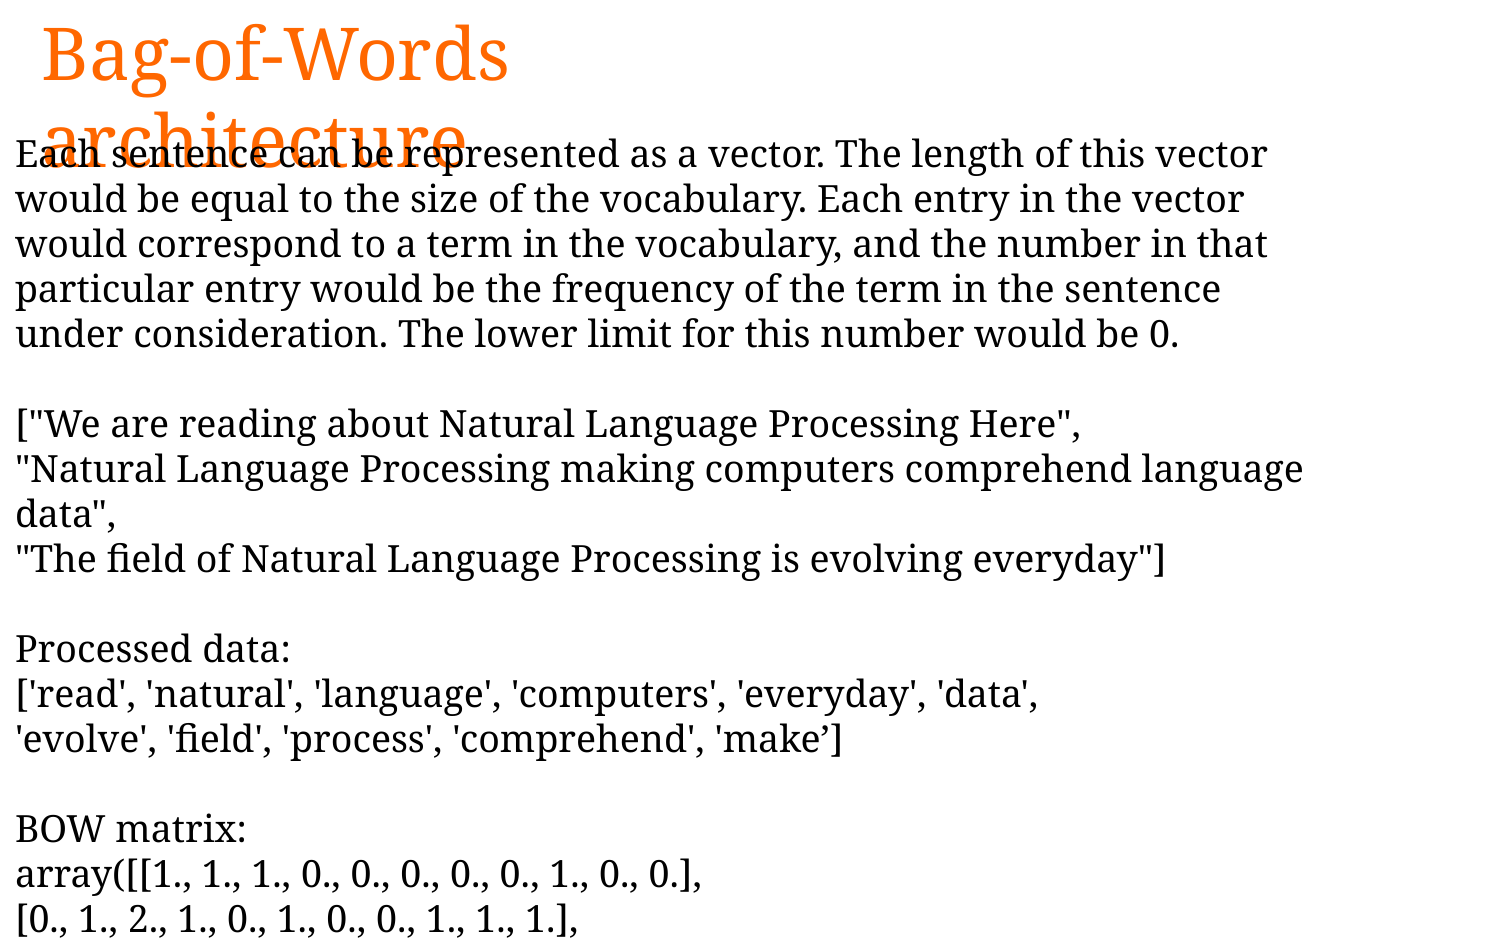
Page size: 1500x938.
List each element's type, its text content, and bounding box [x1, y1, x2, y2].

text_box Bag-of-Words architecture [26, 0, 844, 122]
text_box Each sentence can be represented as a vector. The length of this vector would be equal to the size of the vocabulary. Each entry in the vector would correspond to a term in the vocabulary, and the number in that particular entry would be the frequency of the term in the sentence under consideration. The lower limit for this number would be 0. ["We are reading about Natural Language Processing Here", "Natural Language Processing making computers comprehend language data", "The field of Natural Language Processing is evolving everyday"] Processed data: ['read', 'natural', 'language', 'computers', 'everyday', 'data', 'evolve', 'field', 'process', 'comprehend', 'make’] BOW matrix: array([[1., 1., 1., 0., 0., 0., 0., 0., 1., 0., 0.], [0., 1., 2., 1., 0., 1., 0., 0., 1., 1., 1.], [0., 1., 1., 0., 1., 0., 1., 1., 1., 0., 0.]]) [0, 122, 1322, 938]
